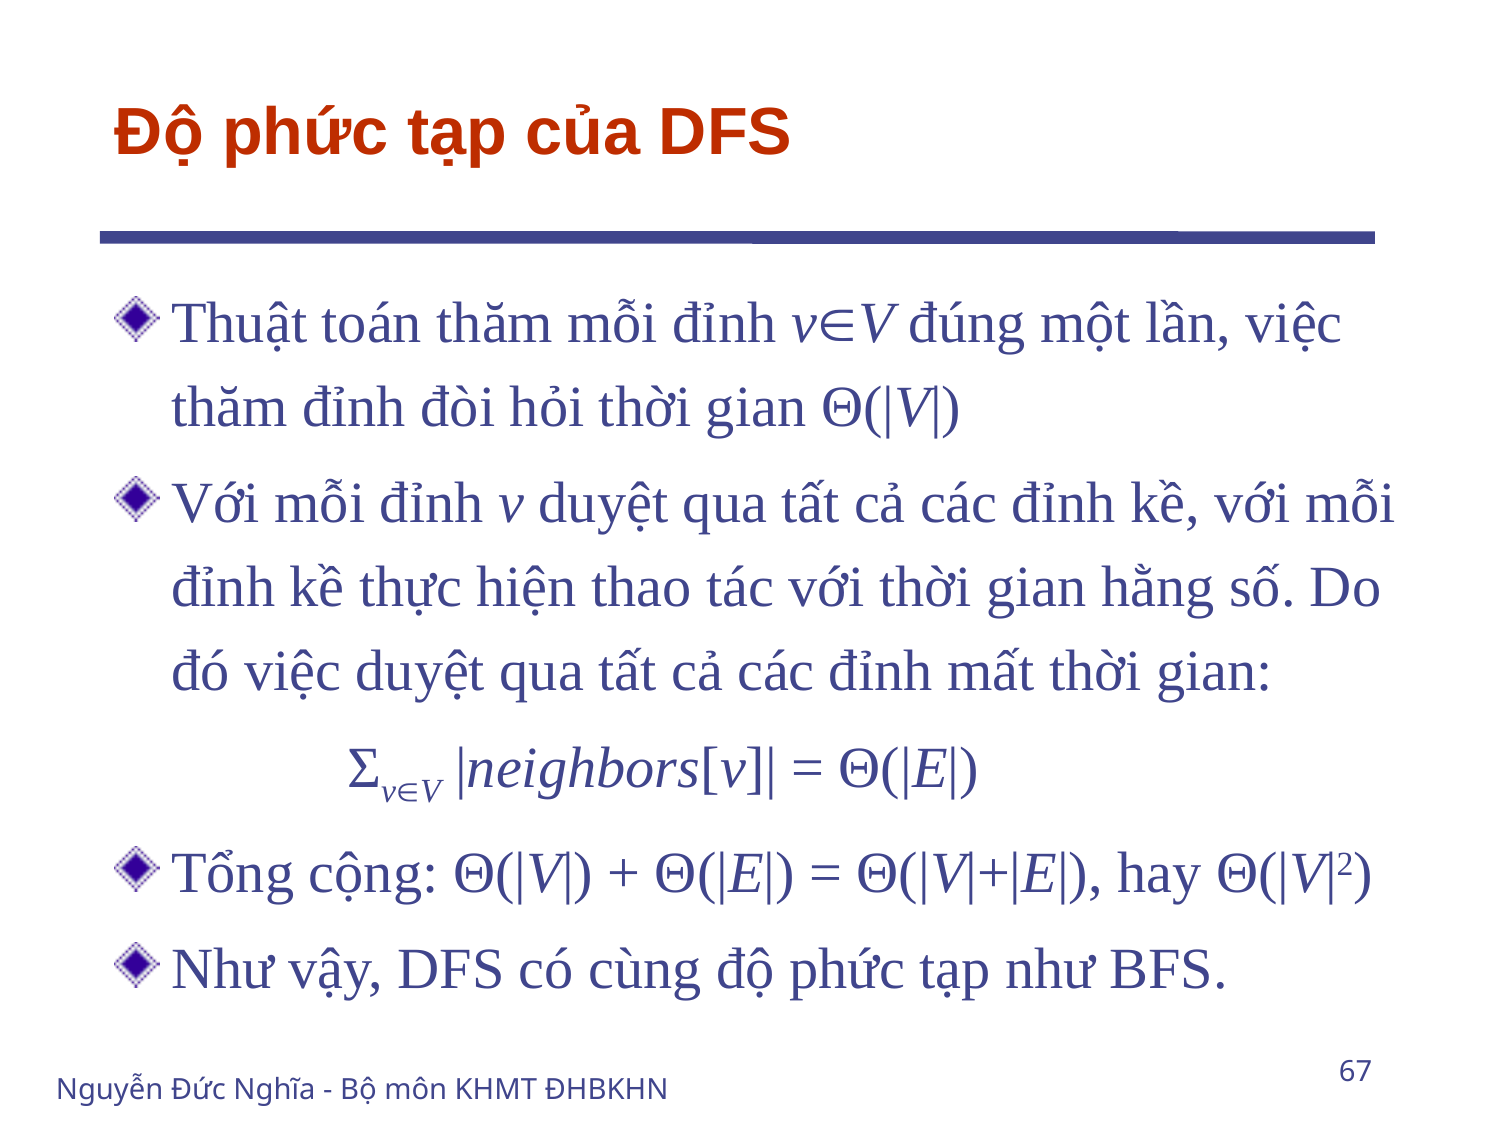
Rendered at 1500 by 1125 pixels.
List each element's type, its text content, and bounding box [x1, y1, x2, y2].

picture [114, 942, 160, 988]
picture [114, 476, 160, 522]
footer Nguyễn Đức Nghĩa - Bộ môn KHMT ĐHBKHN [12, 1037, 713, 1113]
list Thuật toán thăm mỗi đỉnh vV đúng một lần, việc thăm đỉnh đòi hỏi thời gian Θ(|V|) Với mỗi đỉnh v duyệt qua tất cả các đỉnh kề, với mỗi đỉnh kề thực hiện thao tác với thời gian hằng số. Do đó việc duyệt qua tất cả các đỉnh mất thời gian: ΣvV |neighbors[v]| = Θ(|E|) Tổng cộng: Θ(|V|) + Θ(|E|) = Θ(|V|+|E|), hay Θ(|V|2) Như vậy, DFS có cùng độ phức tạp như BFS. [99, 262, 1413, 988]
picture [114, 846, 160, 892]
slide_number 67 [1074, 1024, 1388, 1101]
title Độ phức tạp của DFS [99, 49, 1376, 176]
picture [114, 296, 160, 342]
